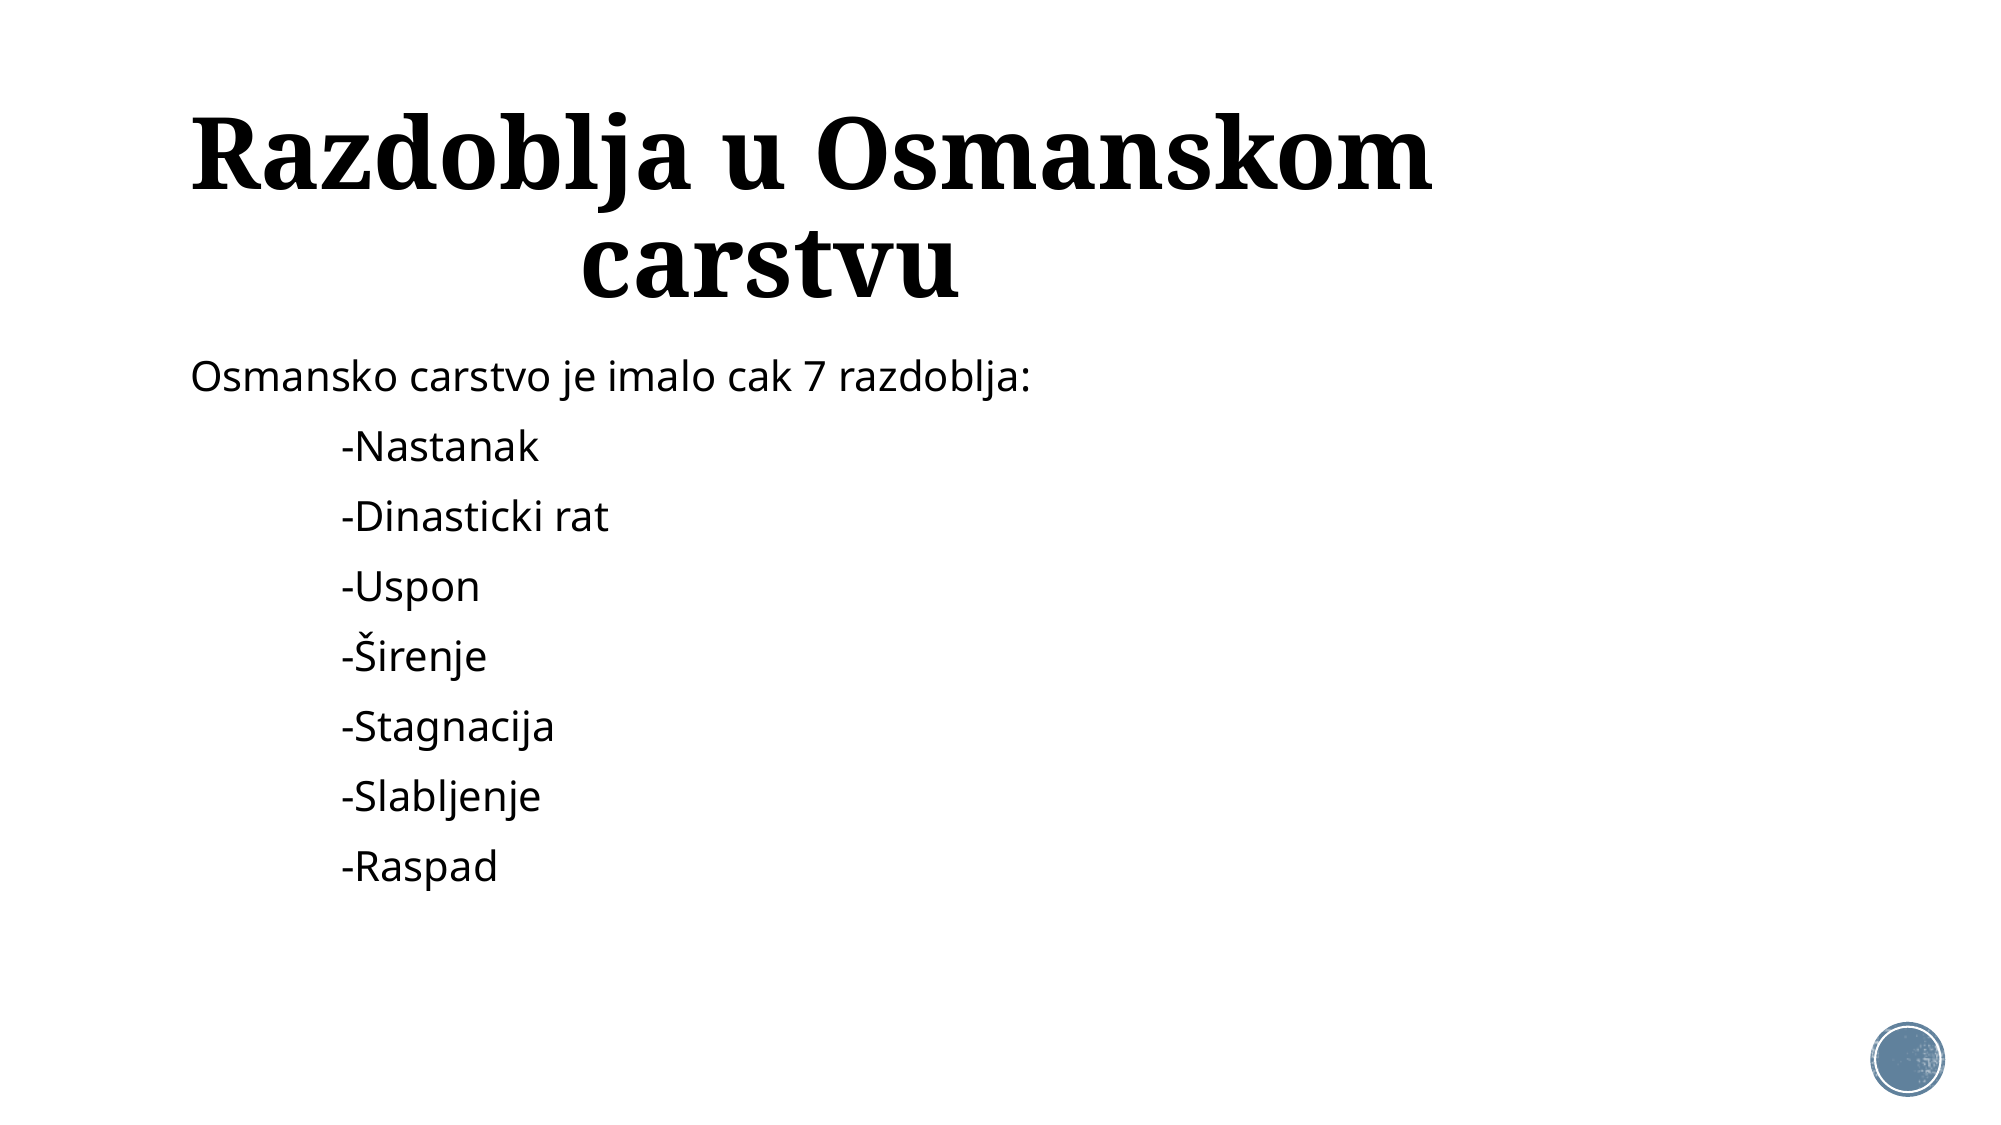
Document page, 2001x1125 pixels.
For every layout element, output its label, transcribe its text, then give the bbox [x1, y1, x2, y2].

title Razdoblja u Osmanskom carstvu [175, 79, 1826, 344]
list Osmansko carstvo je imalo cak 7 razdoblja: -Nastanak -Dinasticki rat -Uspon -Širenje -Stagnacija -Slabljenje -Raspad [175, 348, 1826, 1013]
